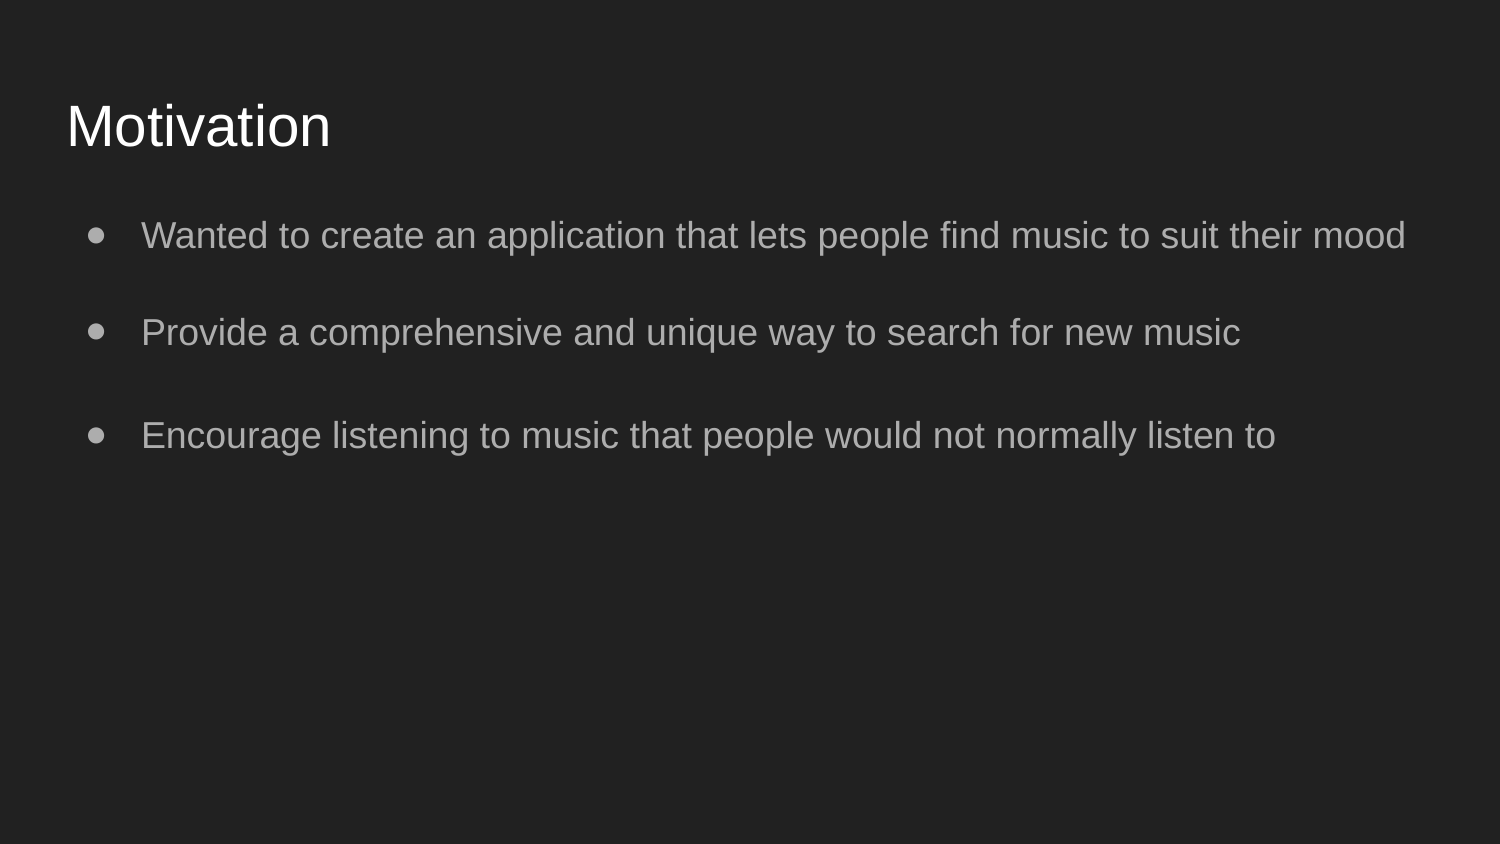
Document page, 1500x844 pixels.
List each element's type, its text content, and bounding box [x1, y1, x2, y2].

title Motivation [51, 72, 1449, 167]
list Wanted to create an application that lets people find music to suit their mood Provide a comprehensive and unique way to search for new music Encourage listening to music that people would not normally listen to [51, 189, 1449, 750]
